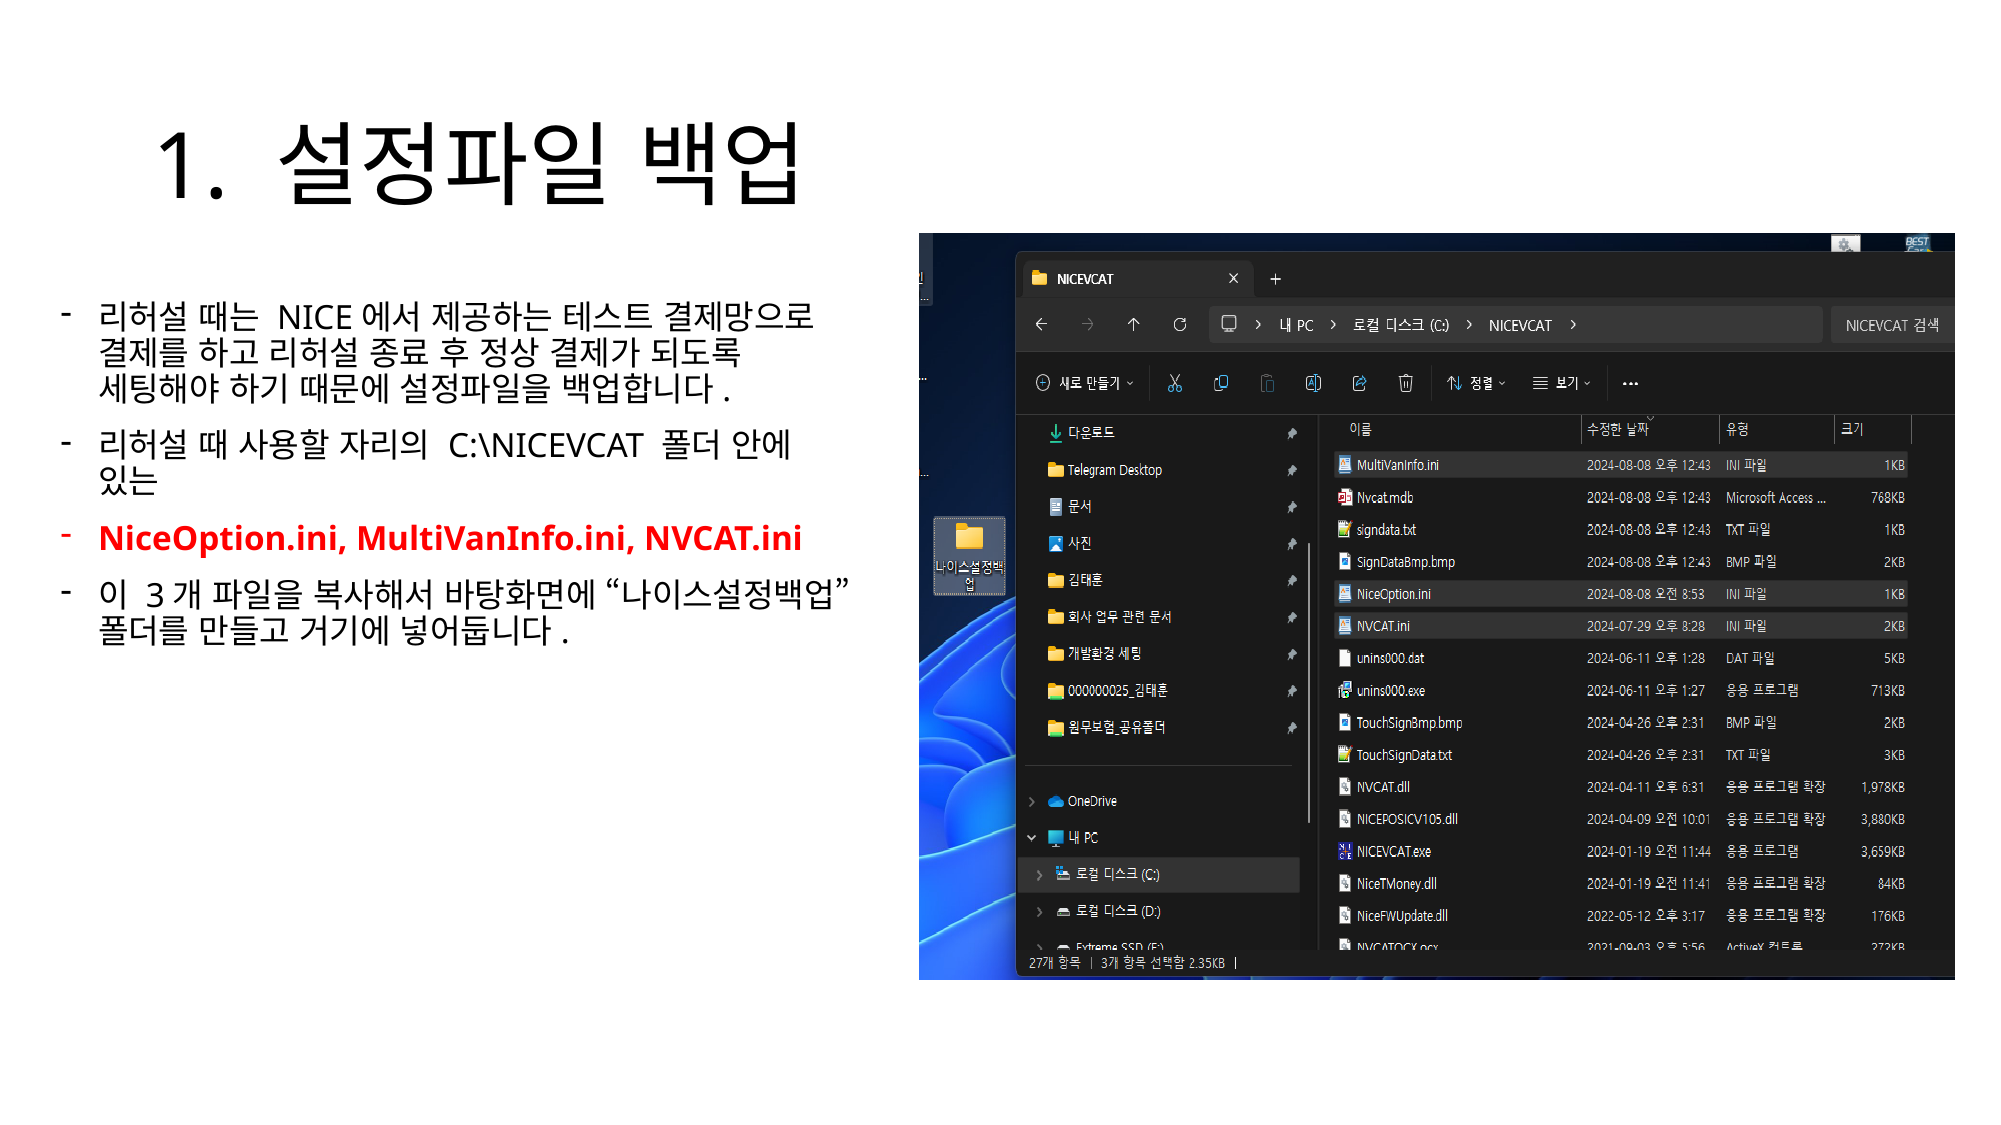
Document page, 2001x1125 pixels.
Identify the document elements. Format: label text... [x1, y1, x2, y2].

title 1. 설정파일 백업 [137, 59, 1863, 278]
picture [919, 232, 1955, 980]
list 리허설 때는 NICE에서 제공하는 테스트 결제망으로 결제를 하고 리허설 종료 후 정상 결제가 되도록 세팅해야 하기 때문에 설정파일을 백업합니다. 리허설 때 사용할 자리의 C:\NICEVCAT 폴더 안에 있는 NiceOption.ini, MultiVanInfo.ini, NVCAT.ini 이 3개 파일을 복사해서 바탕화면에 “나이스설정백업” 폴더를 만들고 거기에 넣어둡니다. [45, 293, 872, 725]
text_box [950, 370, 1551, 724]
